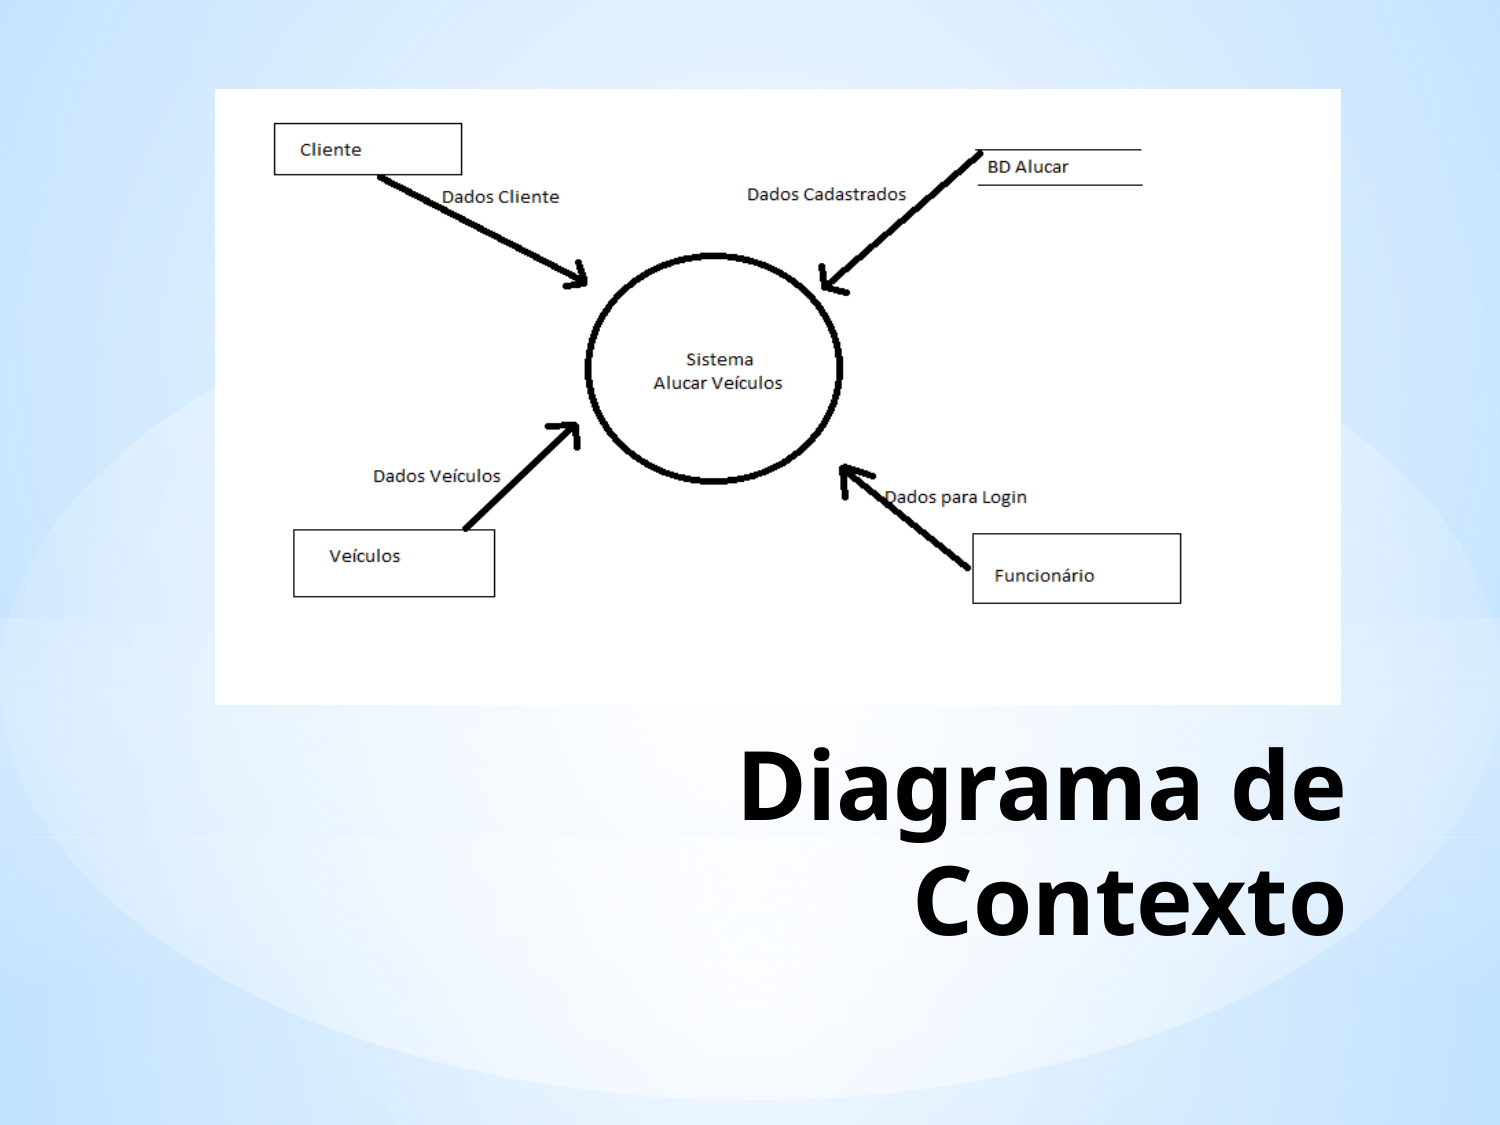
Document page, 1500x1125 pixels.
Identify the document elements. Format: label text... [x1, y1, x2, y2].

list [215, 89, 1341, 705]
title Diagrama de Contexto [294, 717, 1363, 905]
